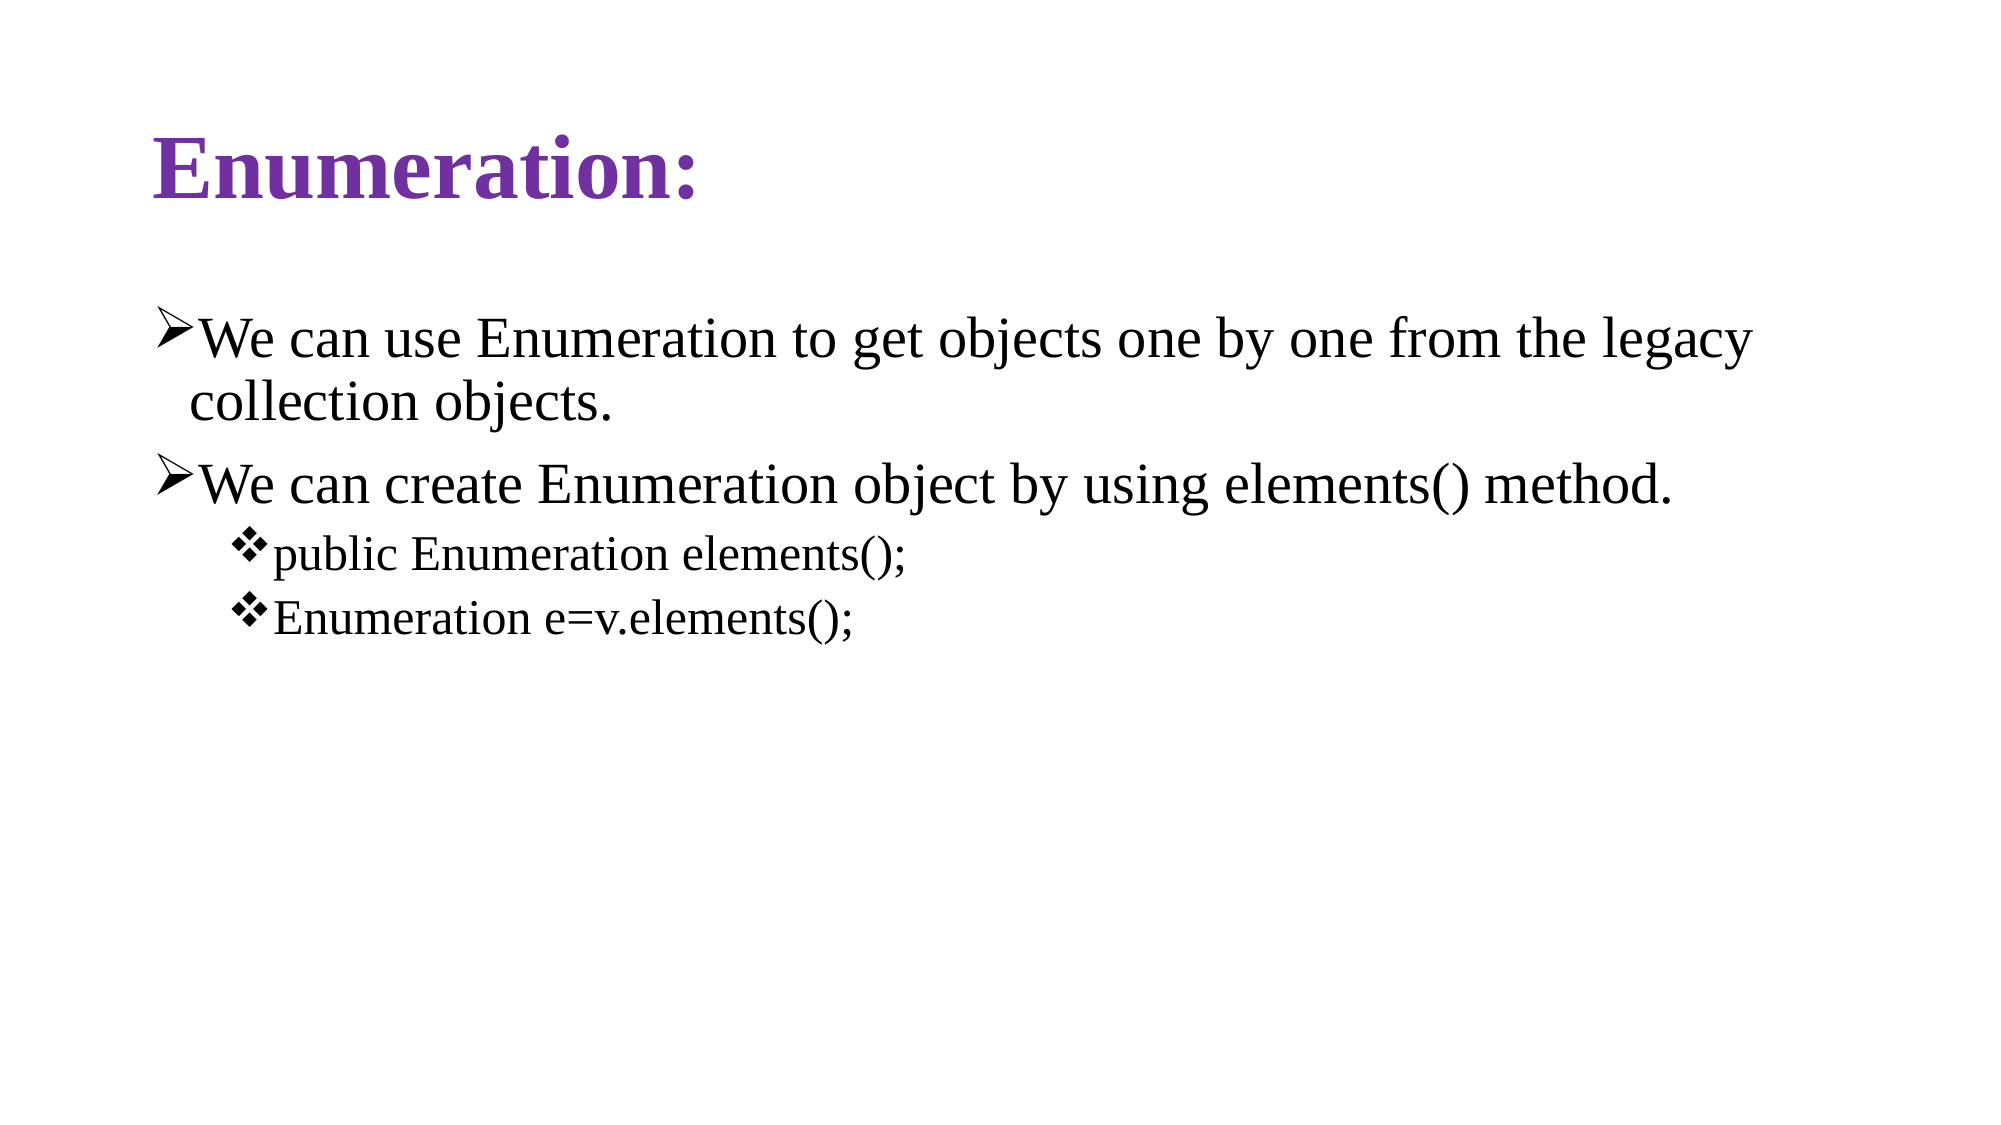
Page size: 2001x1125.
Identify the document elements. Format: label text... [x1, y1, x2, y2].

title Enumeration: [137, 59, 1863, 278]
list We can use Enumeration to get objects one by one from the legacy collection objects. We can create Enumeration object by using elements() method. public Enumeration elements(); Enumeration e=v.elements(); [137, 299, 1863, 1014]
